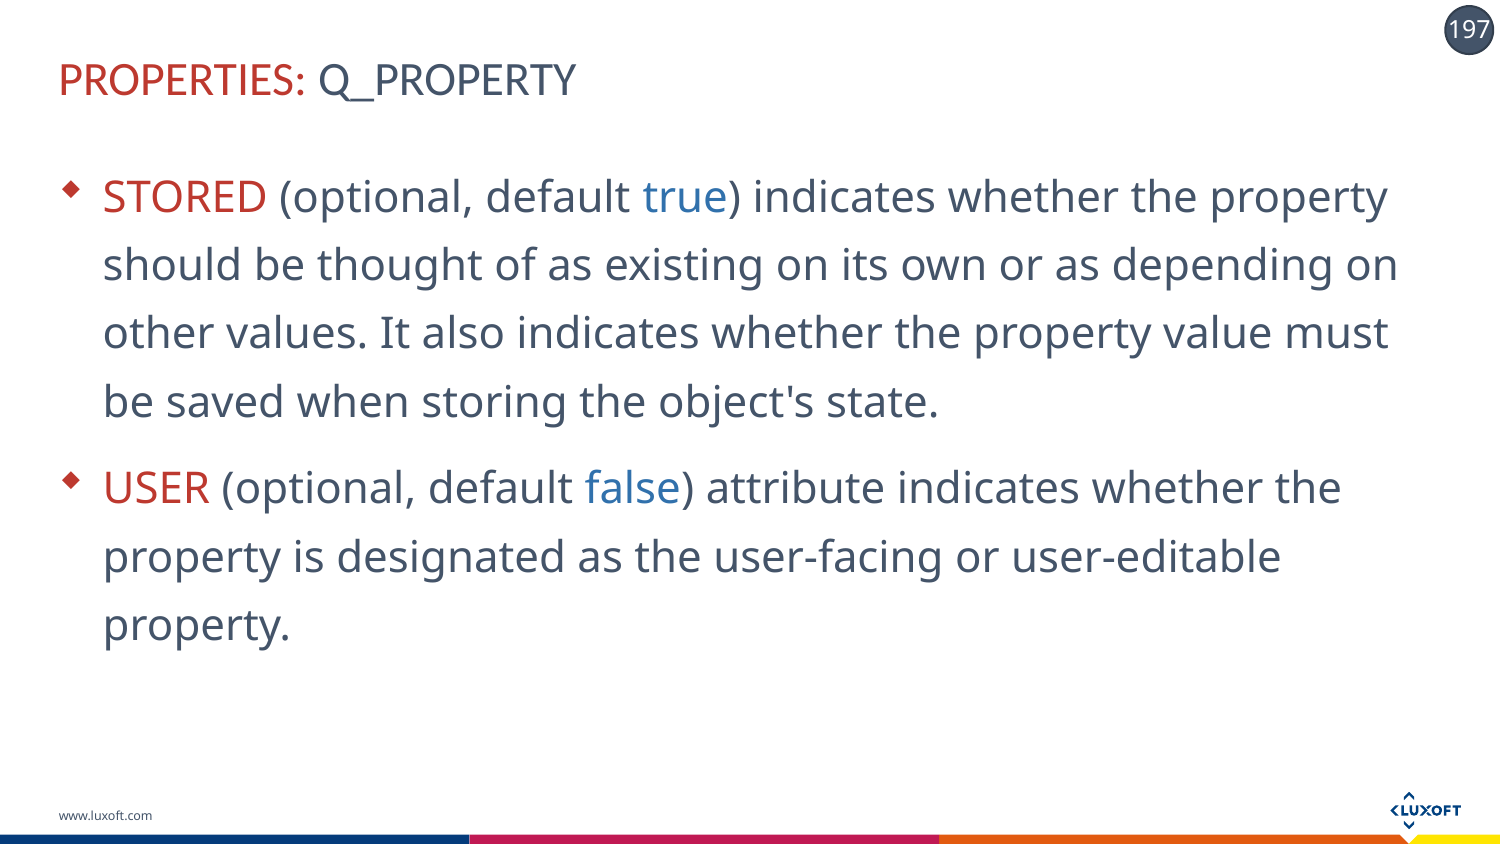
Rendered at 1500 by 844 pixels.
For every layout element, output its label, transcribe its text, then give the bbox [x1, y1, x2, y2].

list STORED (optional, default true) indicates whether the property should be thought of as existing on its own or as depending on other values. It also indicates whether the property value must be saved when storing the object's state. USER (optional, default false) attribute indicates whether the property is designated as the user-facing or user-editable property. [47, 147, 1457, 764]
title PROPERTIES: Q_PROPERTY [47, 44, 1457, 107]
